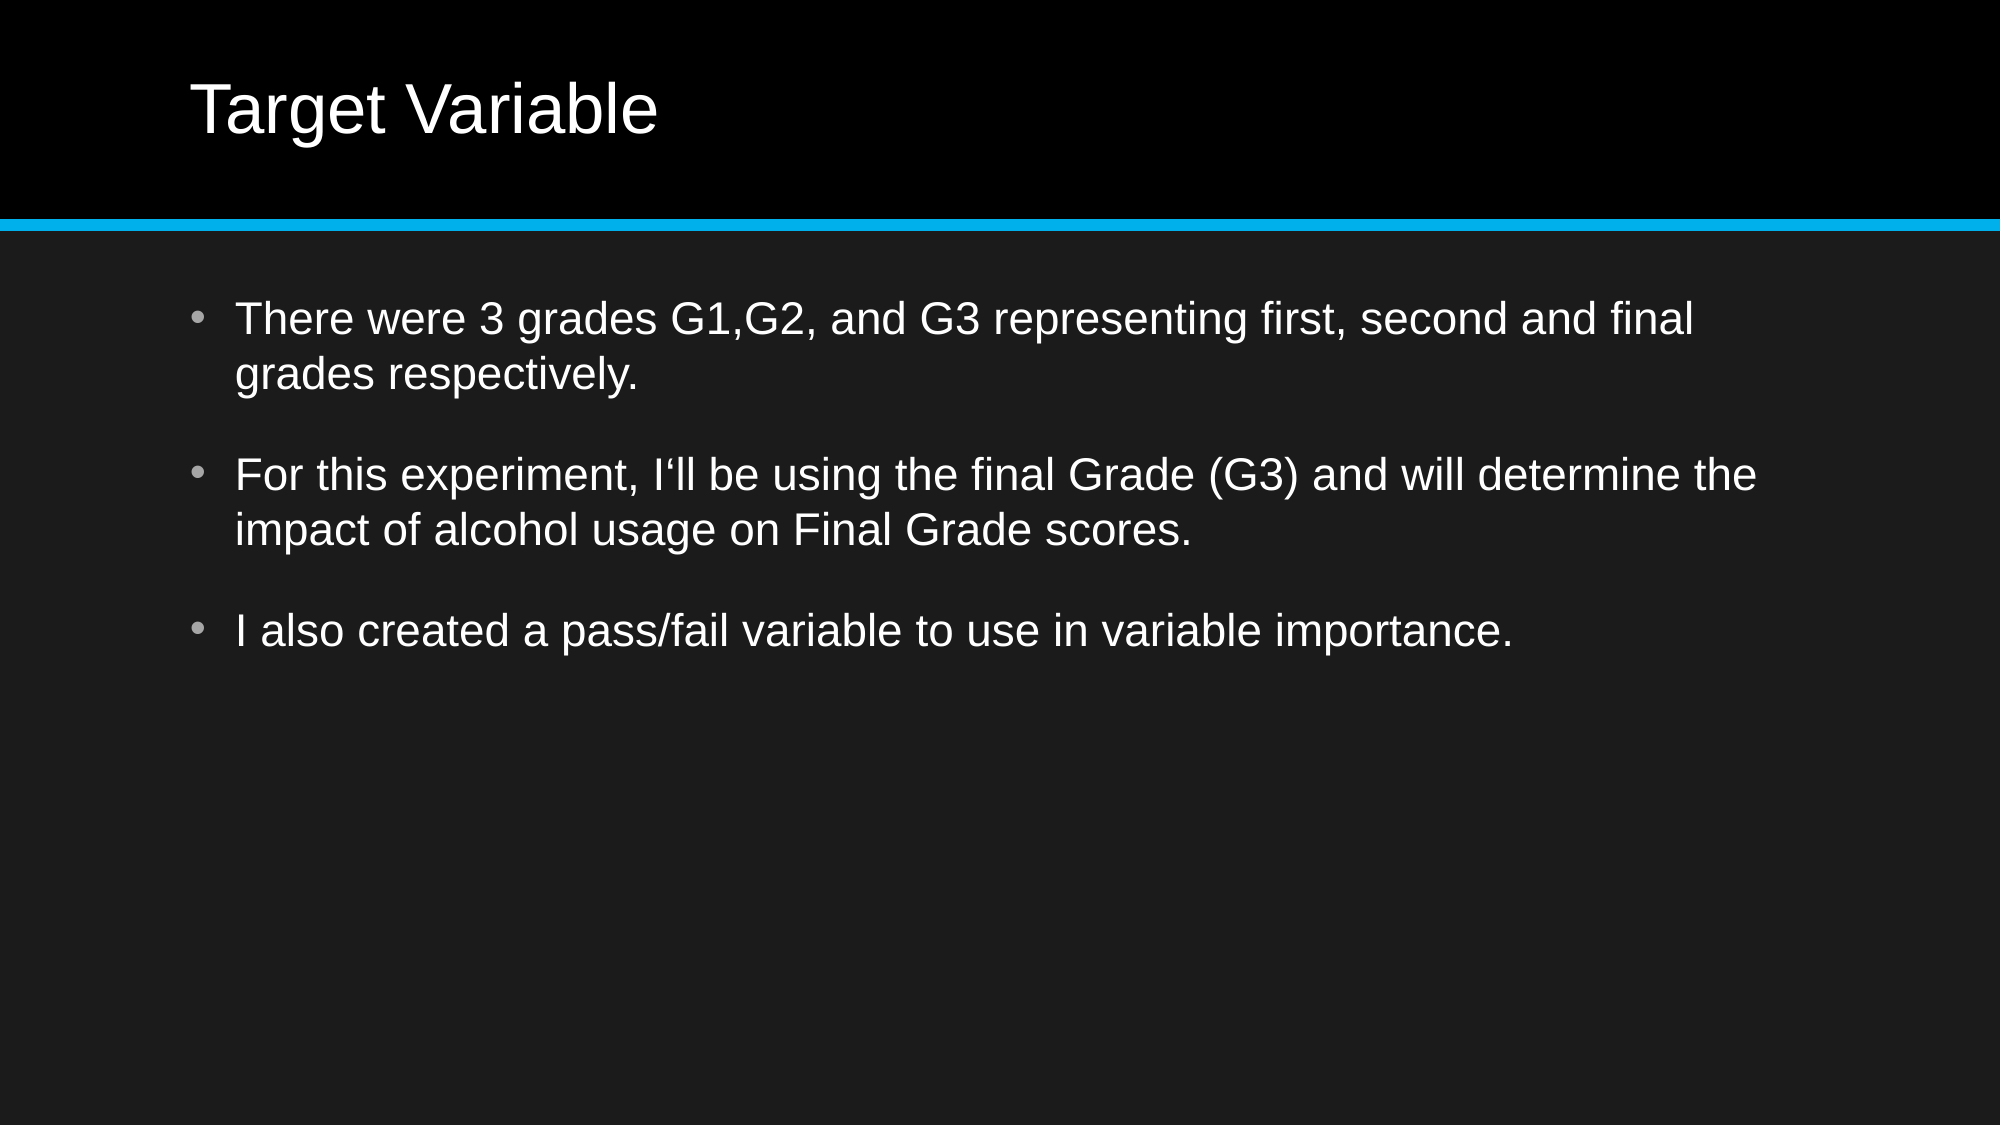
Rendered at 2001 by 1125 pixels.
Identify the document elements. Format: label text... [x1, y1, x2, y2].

title Target Variable [174, 20, 1825, 201]
list There were 3 grades G1,G2, and G3 representing first, second and final grades respectively. For this experiment, I‘ll be using the final Grade (G3) and will determine the impact of alcohol usage on Final Grade scores. I also created a pass/fail variable to use in variable importance. [174, 281, 1825, 1013]
